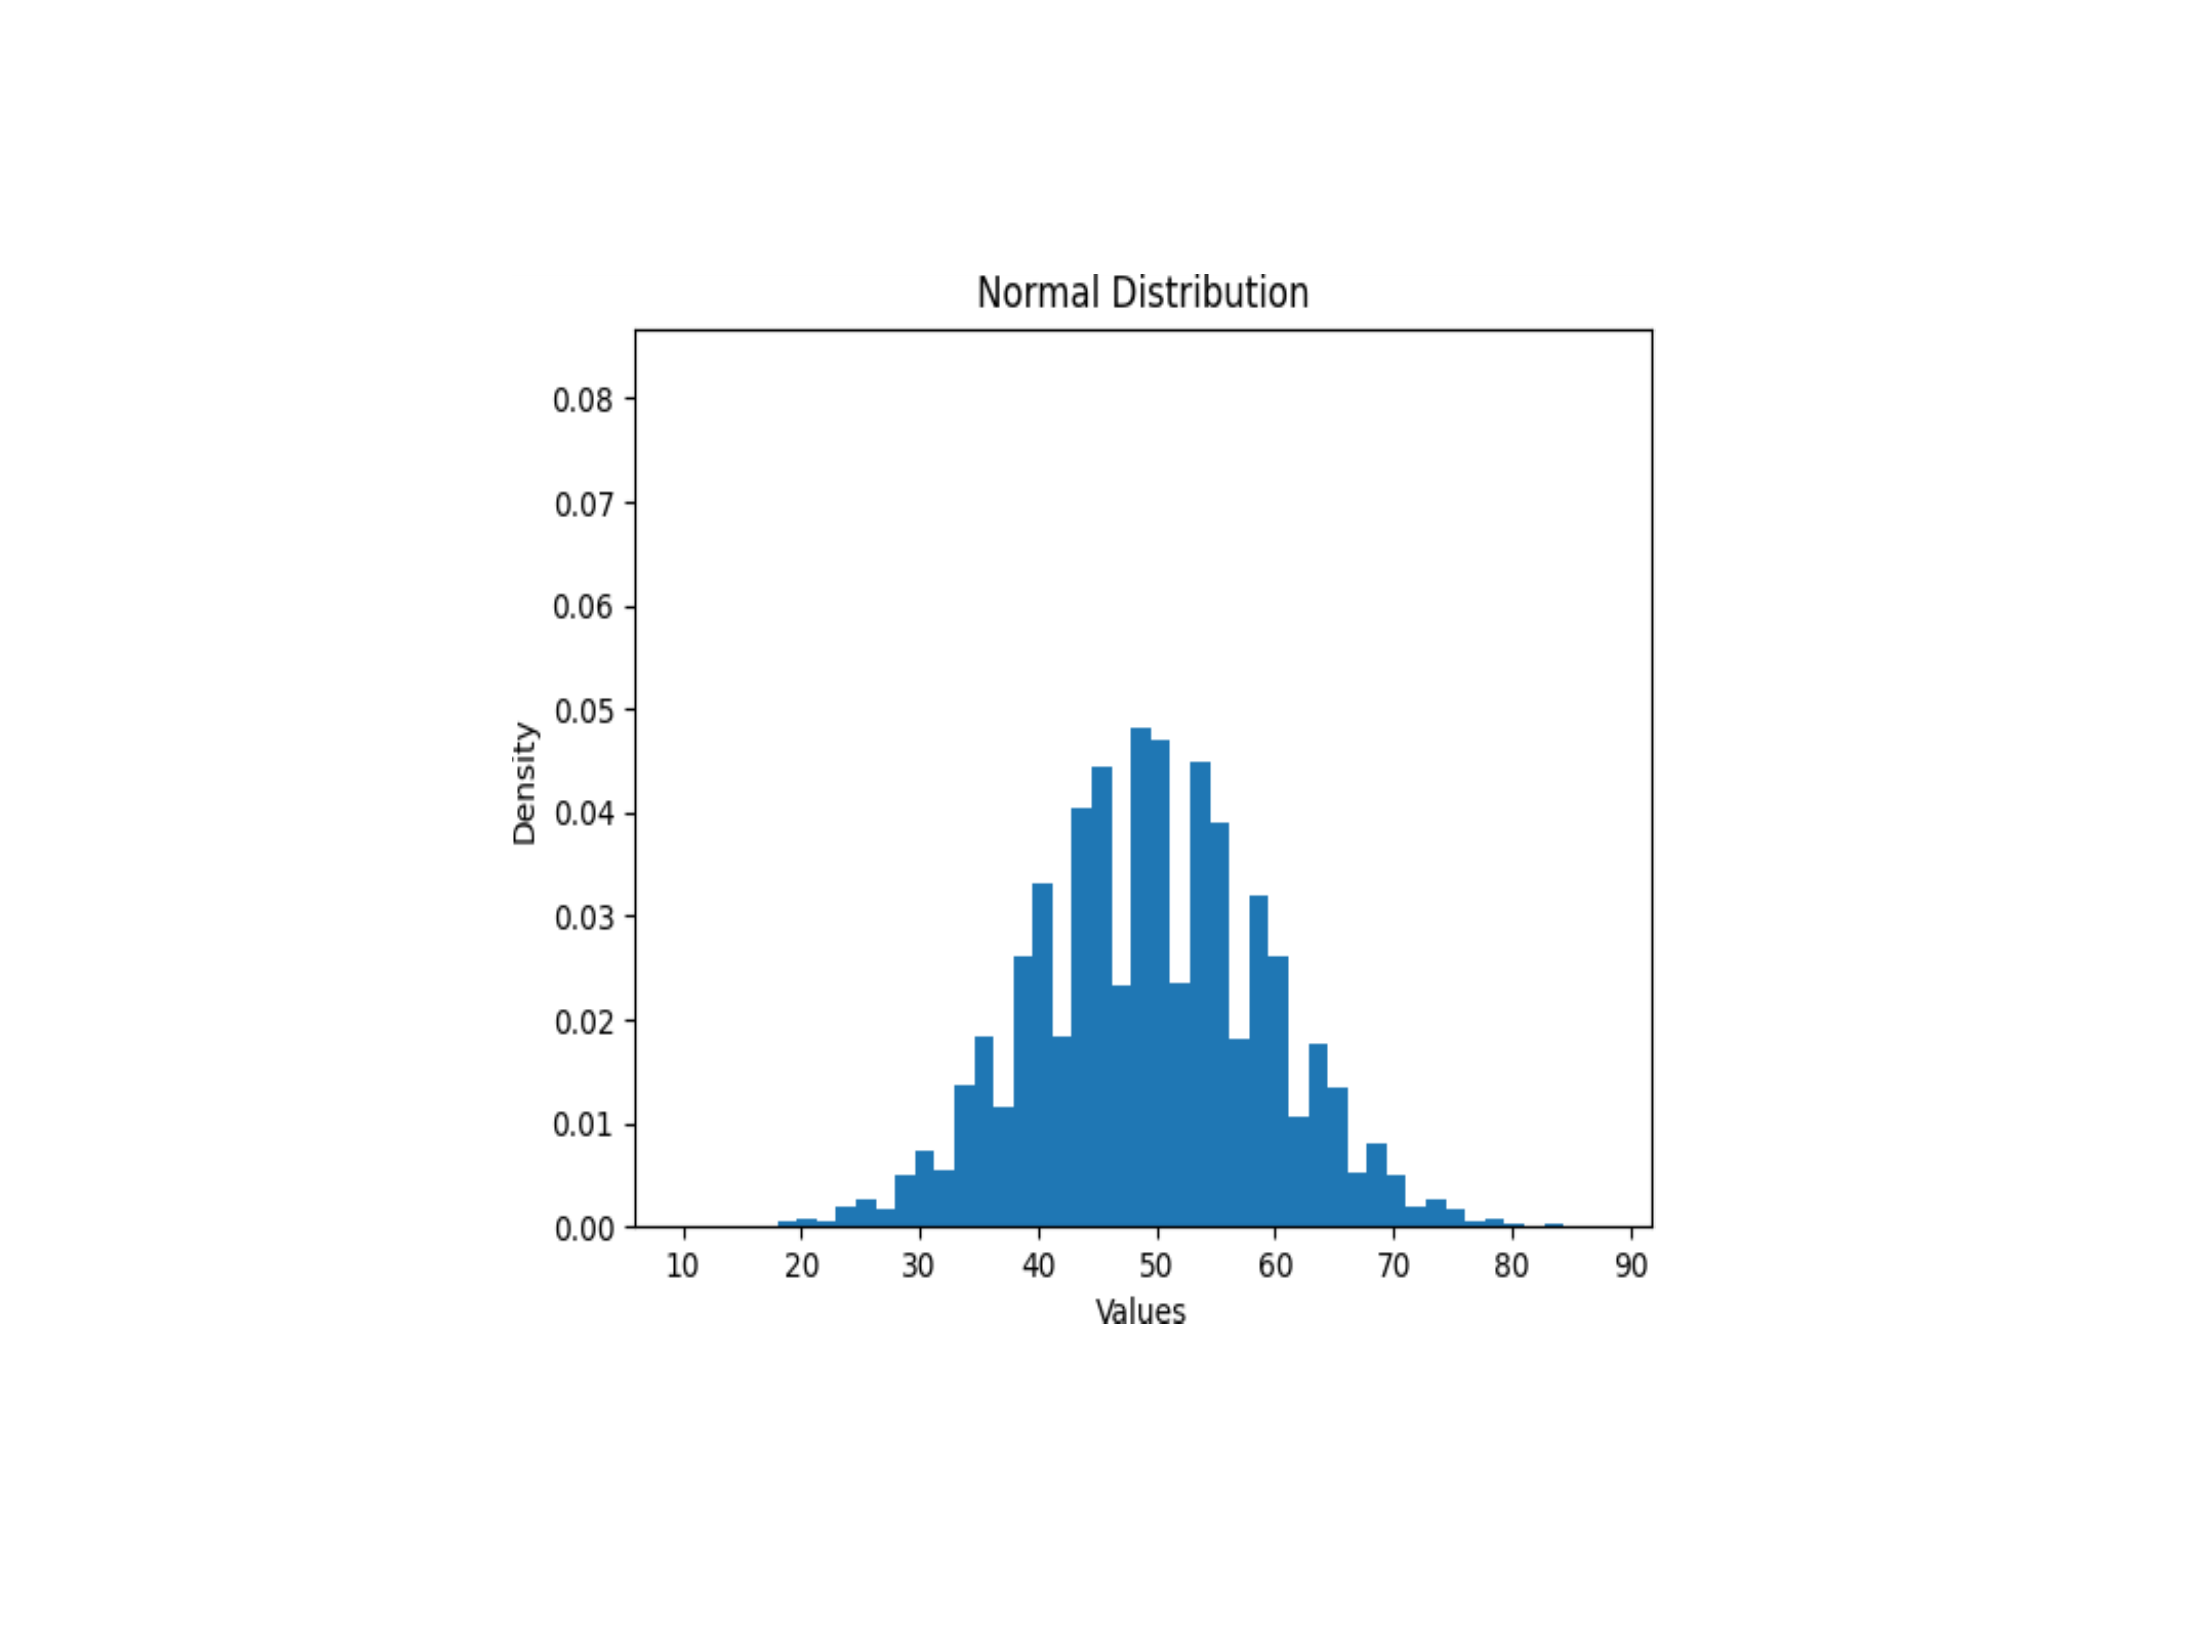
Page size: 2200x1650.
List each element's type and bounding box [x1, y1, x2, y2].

picture [512, 274, 1656, 1324]
